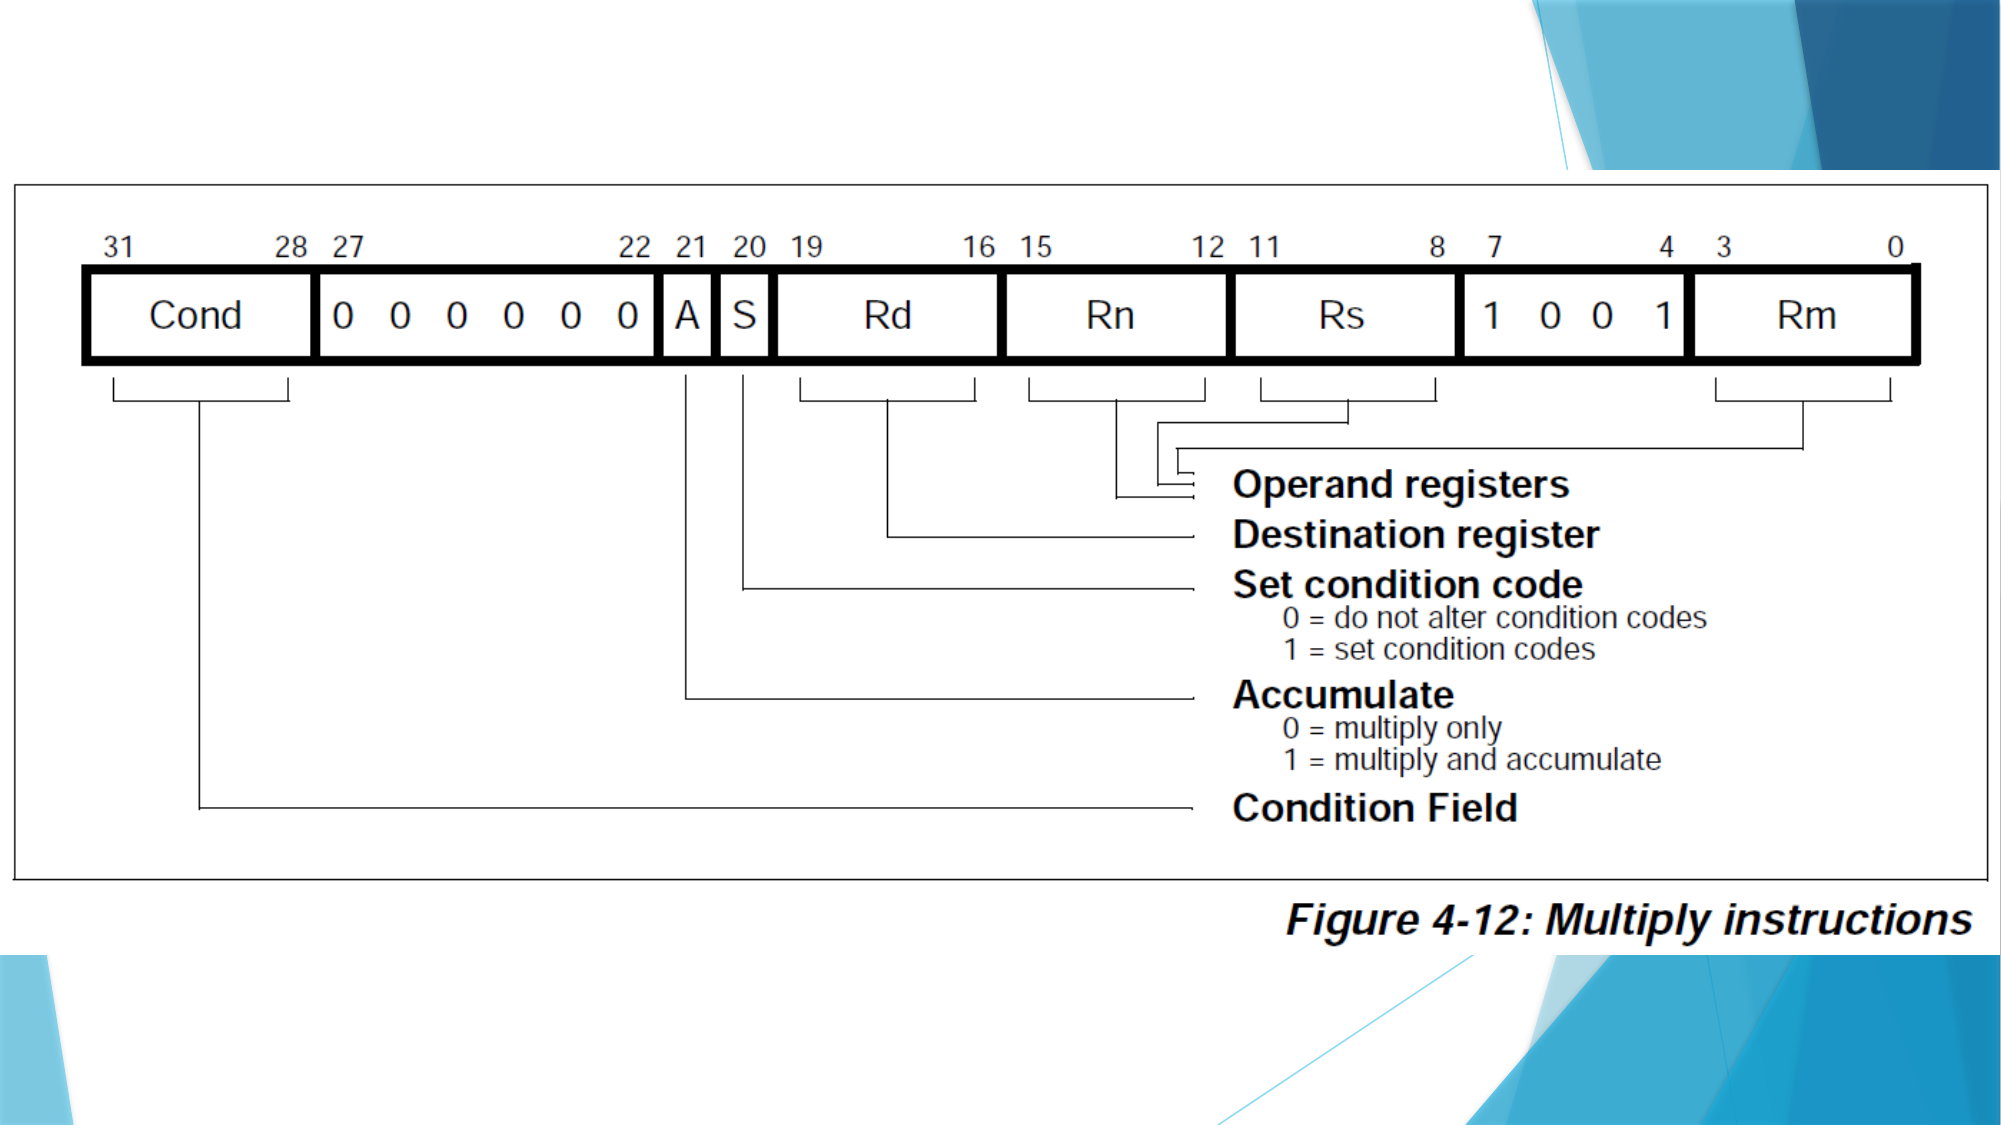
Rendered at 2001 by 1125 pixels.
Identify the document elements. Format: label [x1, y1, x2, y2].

picture [0, 169, 2000, 955]
